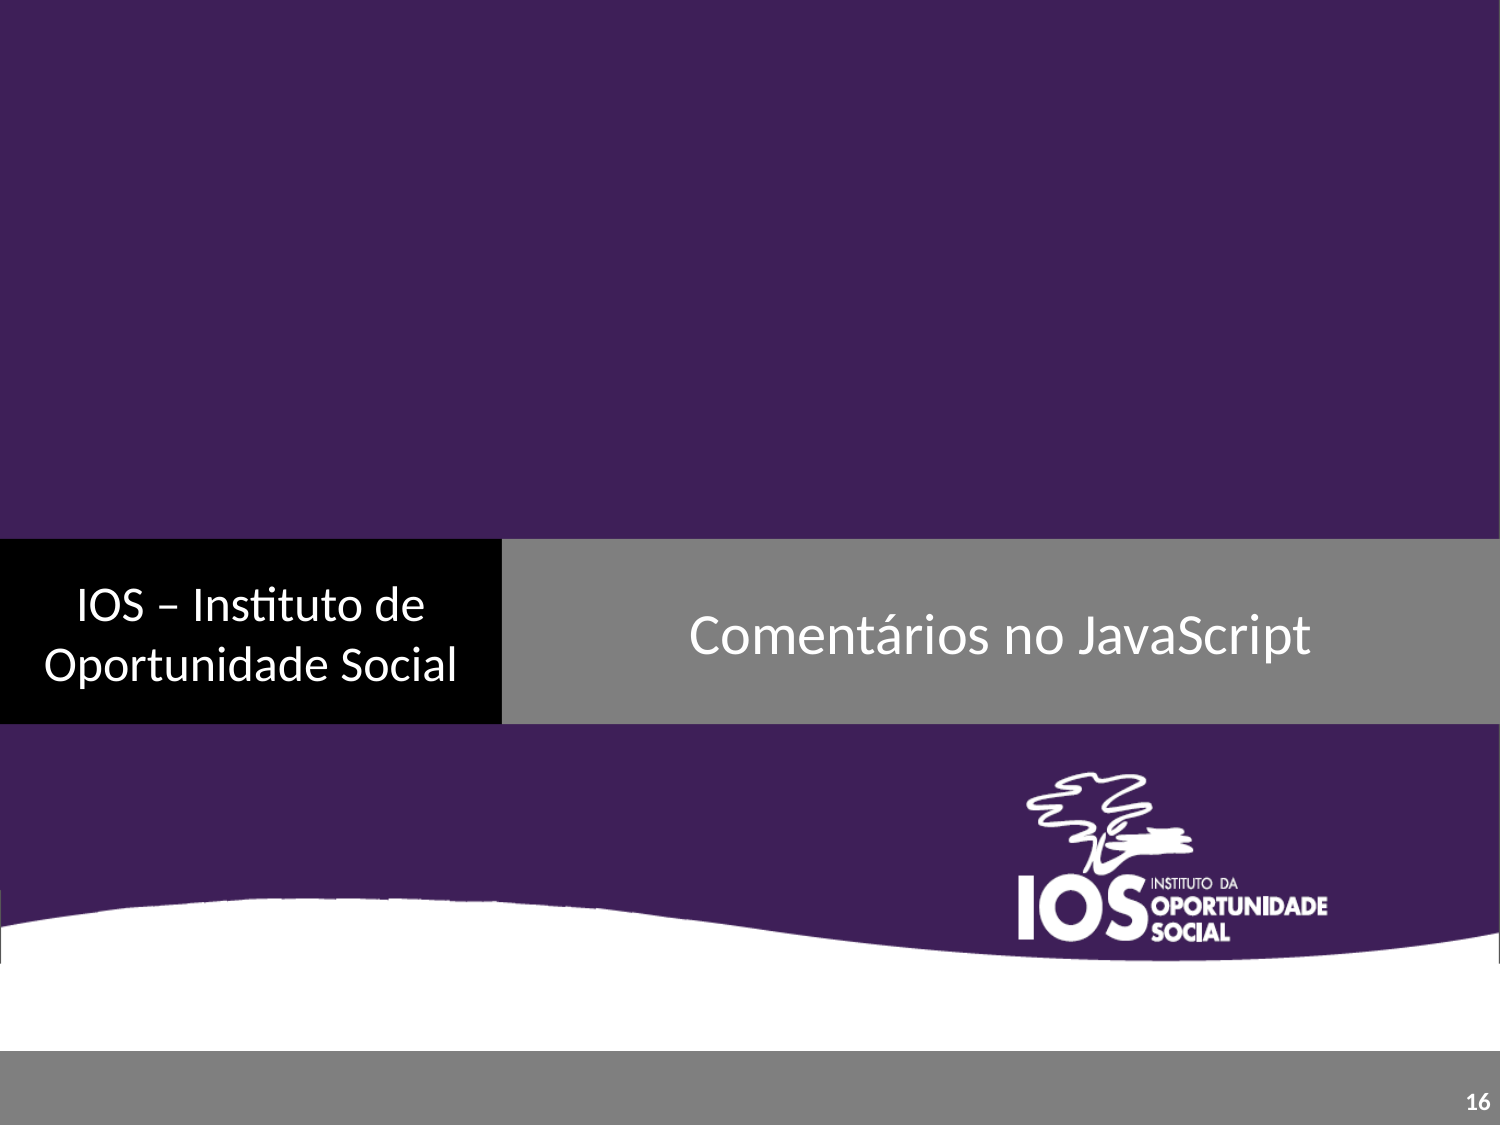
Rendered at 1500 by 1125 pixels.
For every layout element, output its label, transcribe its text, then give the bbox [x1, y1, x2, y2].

slide_number ‹#› [1156, 1070, 1500, 1125]
text_box [0, 1051, 1500, 1125]
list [0, 0, 1500, 965]
